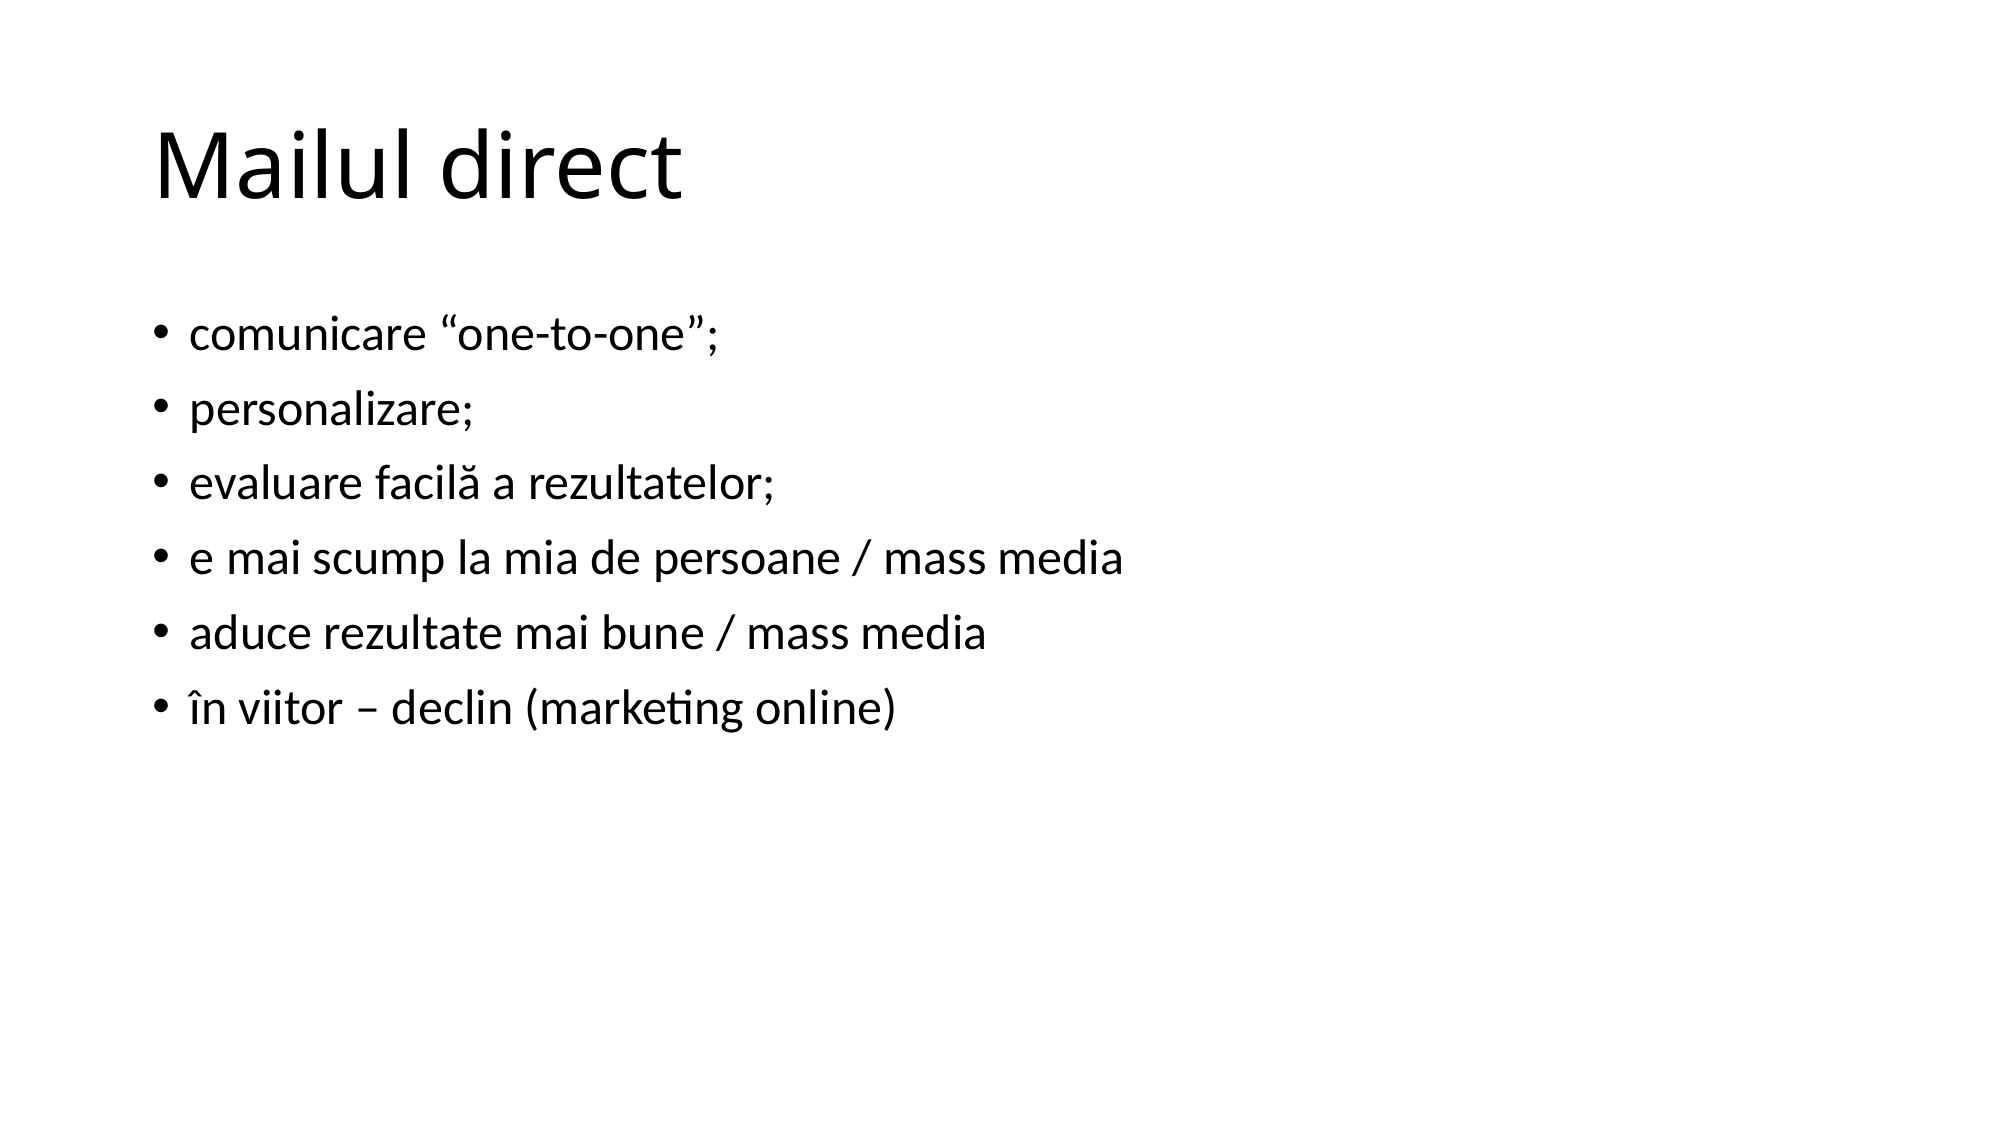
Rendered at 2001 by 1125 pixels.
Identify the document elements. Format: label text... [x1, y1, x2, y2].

title Mailul direct [137, 59, 1863, 278]
list comunicare “one-to-one”; personalizare; evaluare facilă a rezultatelor; e mai scump la mia de persoane / mass media aduce rezultate mai bune / mass media în viitor – declin (marketing online) [137, 299, 1863, 1014]
